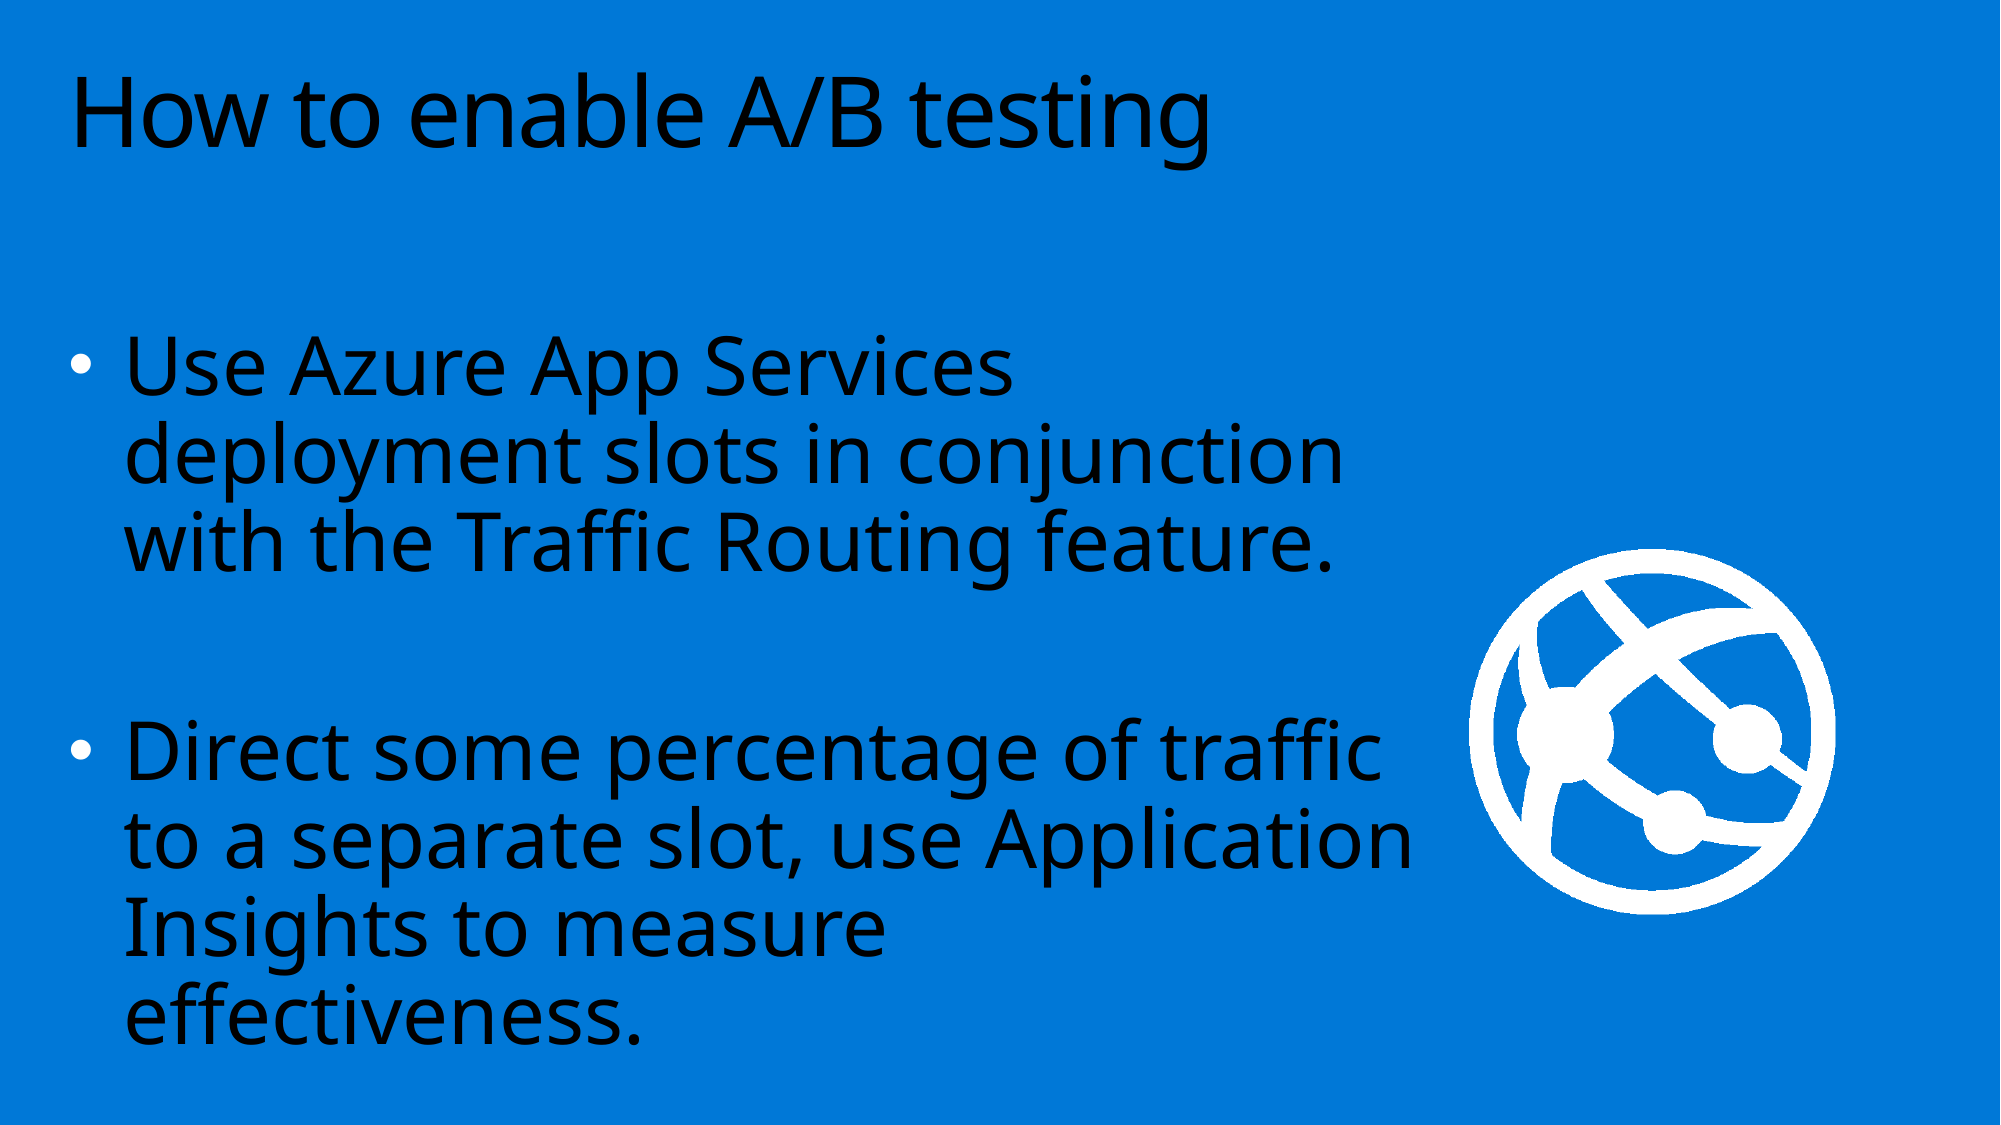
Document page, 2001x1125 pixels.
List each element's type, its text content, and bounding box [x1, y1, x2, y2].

title How to enable A/B testing [44, 47, 1957, 196]
picture [1468, 548, 1836, 915]
list Use Azure App Services deployment slots in conjunction with the Traffic Routing feature. Direct some percentage of traffic to a separate slot, use Application Insights to measure effectiveness. [44, 196, 1446, 998]
